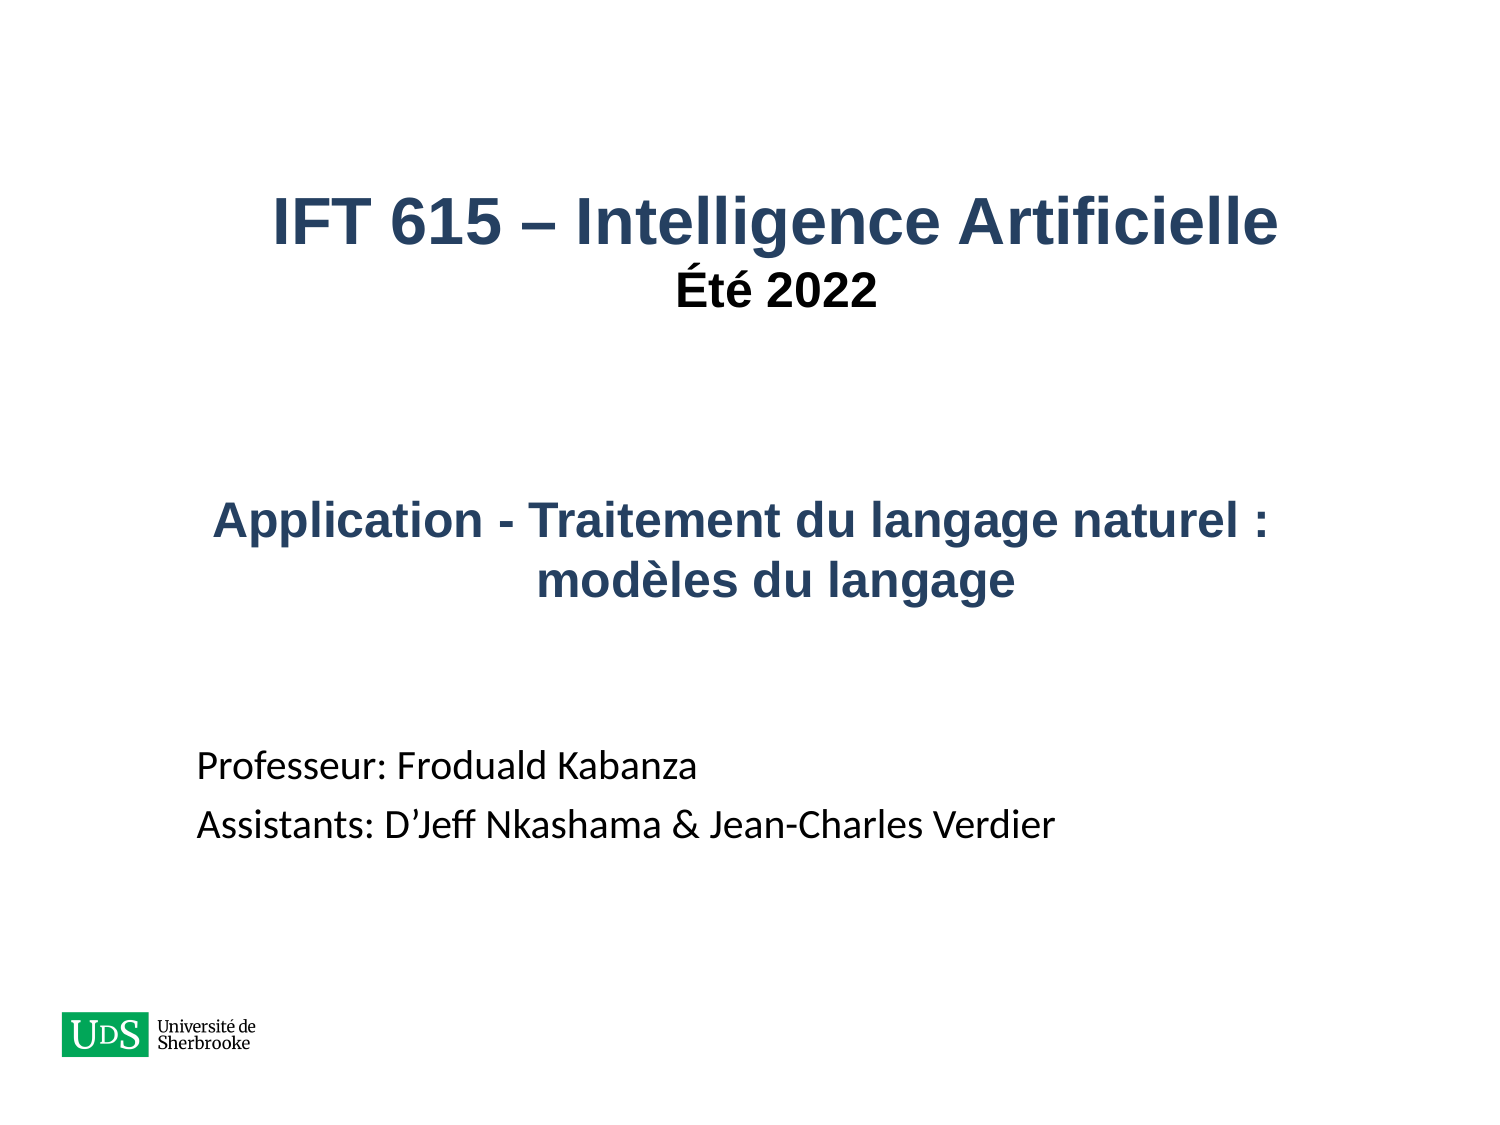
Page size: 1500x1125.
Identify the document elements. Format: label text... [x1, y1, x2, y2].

subtitle Professeur: Froduald Kabanza Assistants: D’Jeff Nkashama & Jean-Charles Verdier [181, 730, 1420, 915]
picture [44, 994, 273, 1075]
title IFT 615 – Intelligence Artificielle Été 2022 Application - Traitement du langage naturel : modèles du langage [134, 210, 1420, 696]
